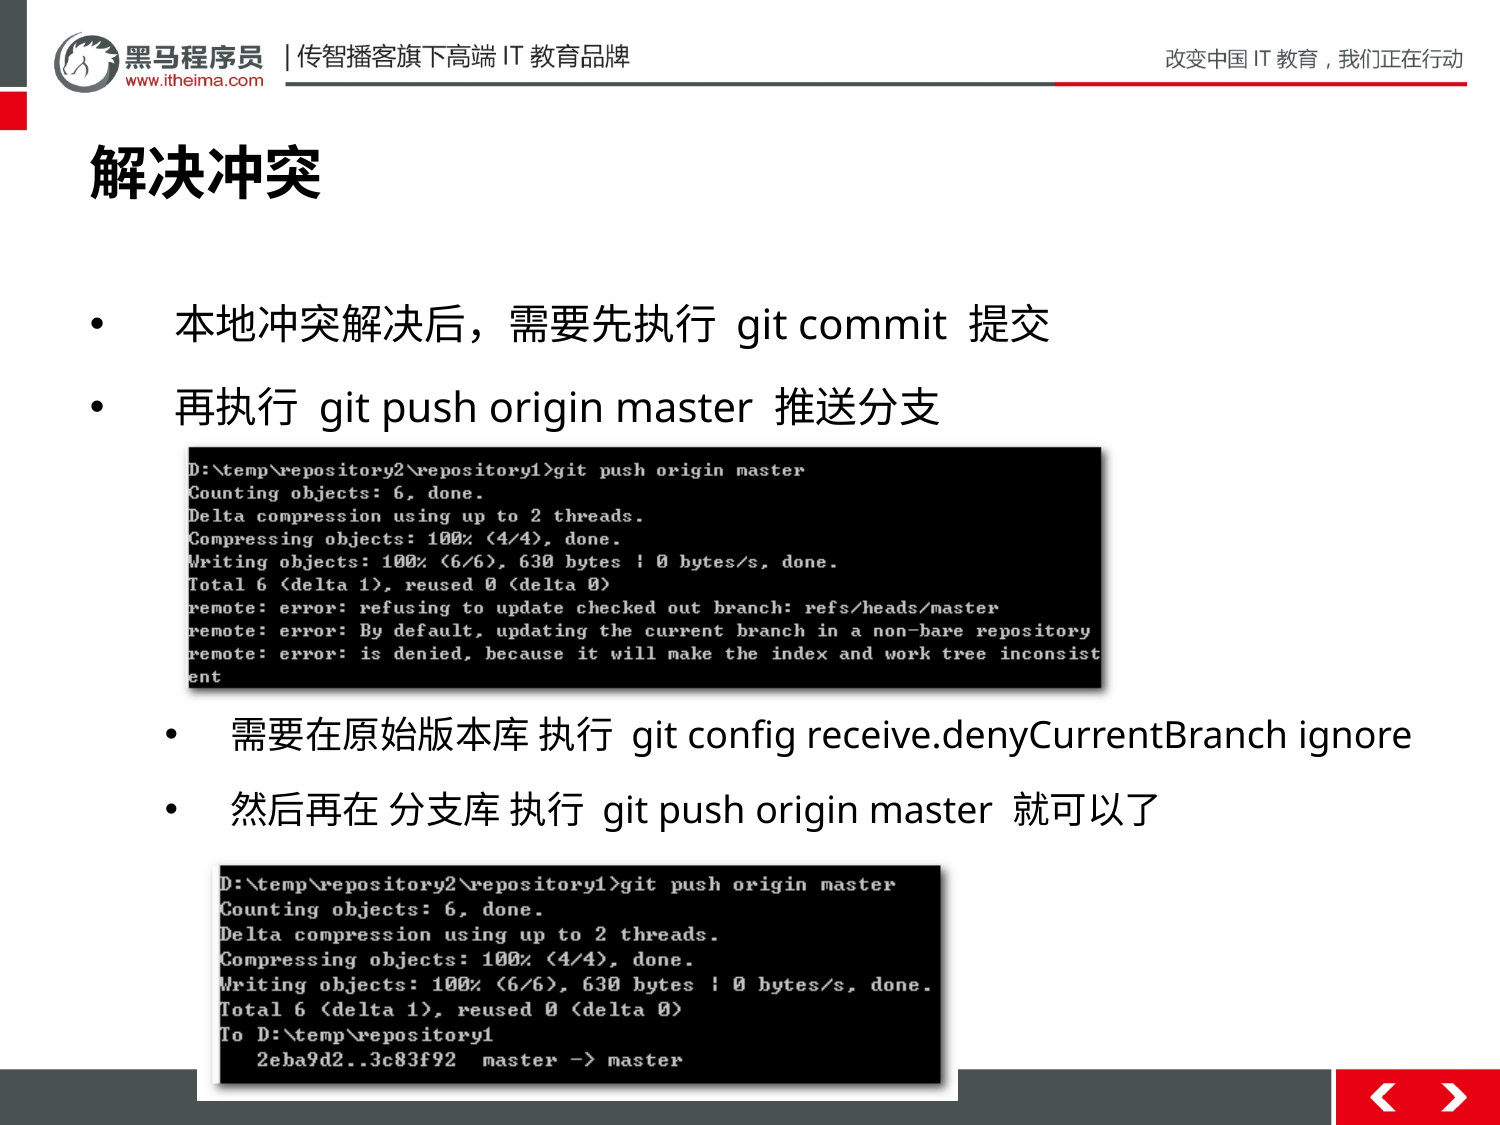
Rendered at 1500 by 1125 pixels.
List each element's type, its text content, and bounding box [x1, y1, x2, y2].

list 本地冲突解决后，需要先执行 git commit 提交 再执行 git push origin master 推送分支 需要在原始版本库 执行 git config receive.denyCurrentBranch ignore 然后再在 分支库 执行 git push origin master 就可以了 [75, 265, 1443, 1008]
picture [0, 0, 1500, 1125]
title 解决冲突 [75, 128, 1425, 236]
